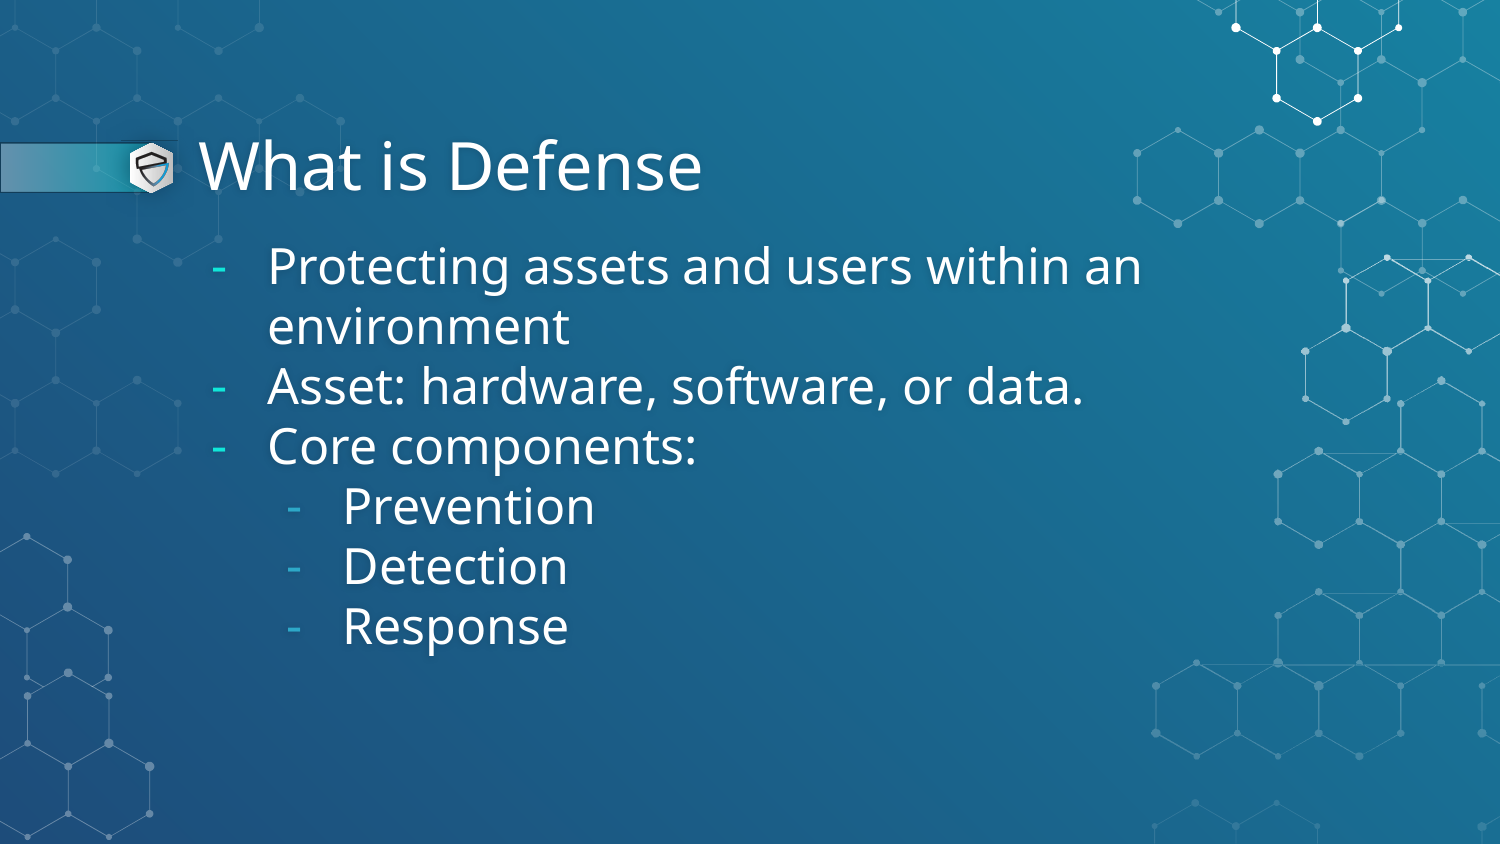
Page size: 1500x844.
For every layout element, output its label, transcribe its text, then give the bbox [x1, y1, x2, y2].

picture [121, 140, 178, 198]
title What is Defense [198, 140, 1302, 198]
list Protecting assets and users within an environment Asset: hardware, software, or data. Core components: Prevention Detection Response [192, 234, 1297, 733]
